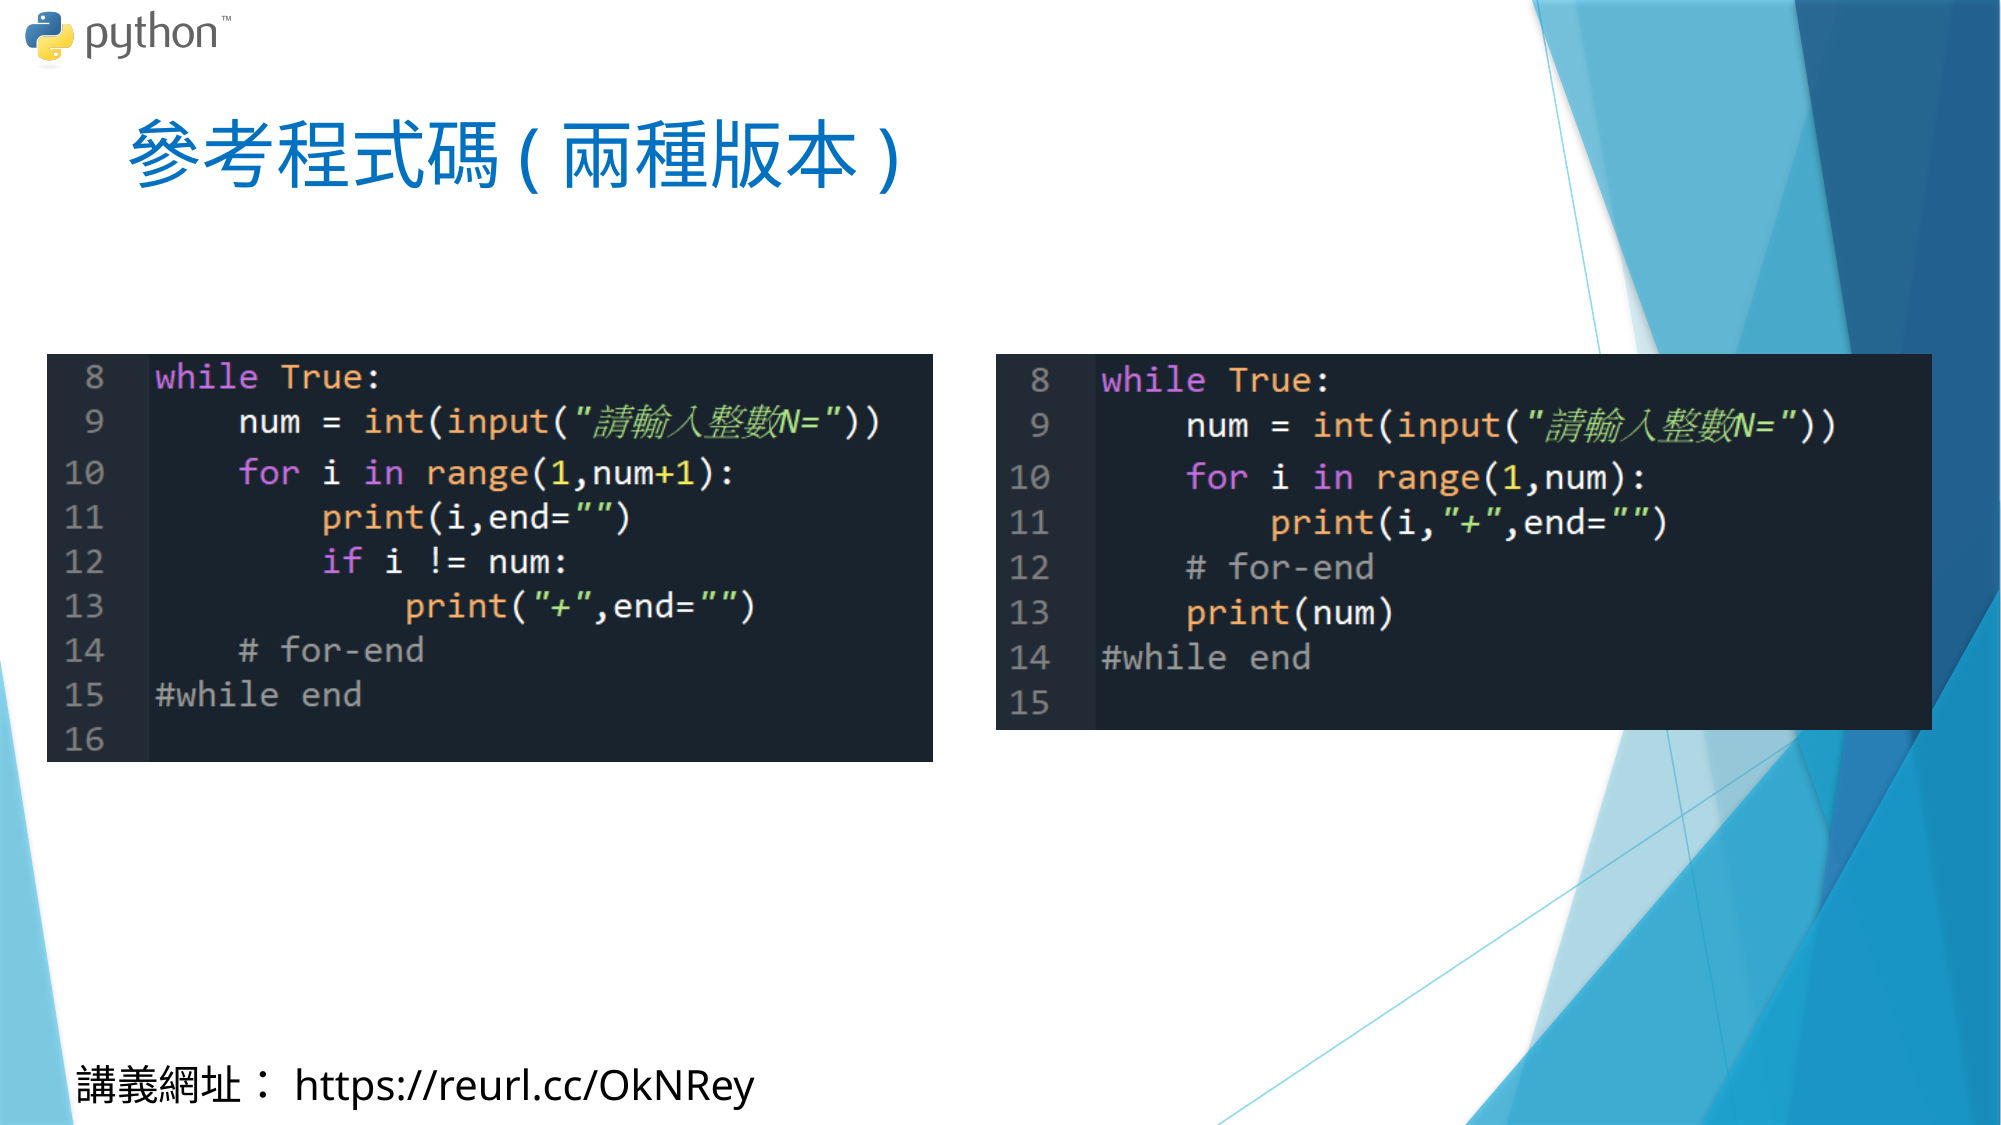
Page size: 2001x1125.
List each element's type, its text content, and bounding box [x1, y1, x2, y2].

title 參考程式碼(兩種版本) [111, 99, 1522, 317]
picture [46, 353, 934, 763]
picture [23, 9, 233, 71]
picture [995, 353, 1933, 730]
